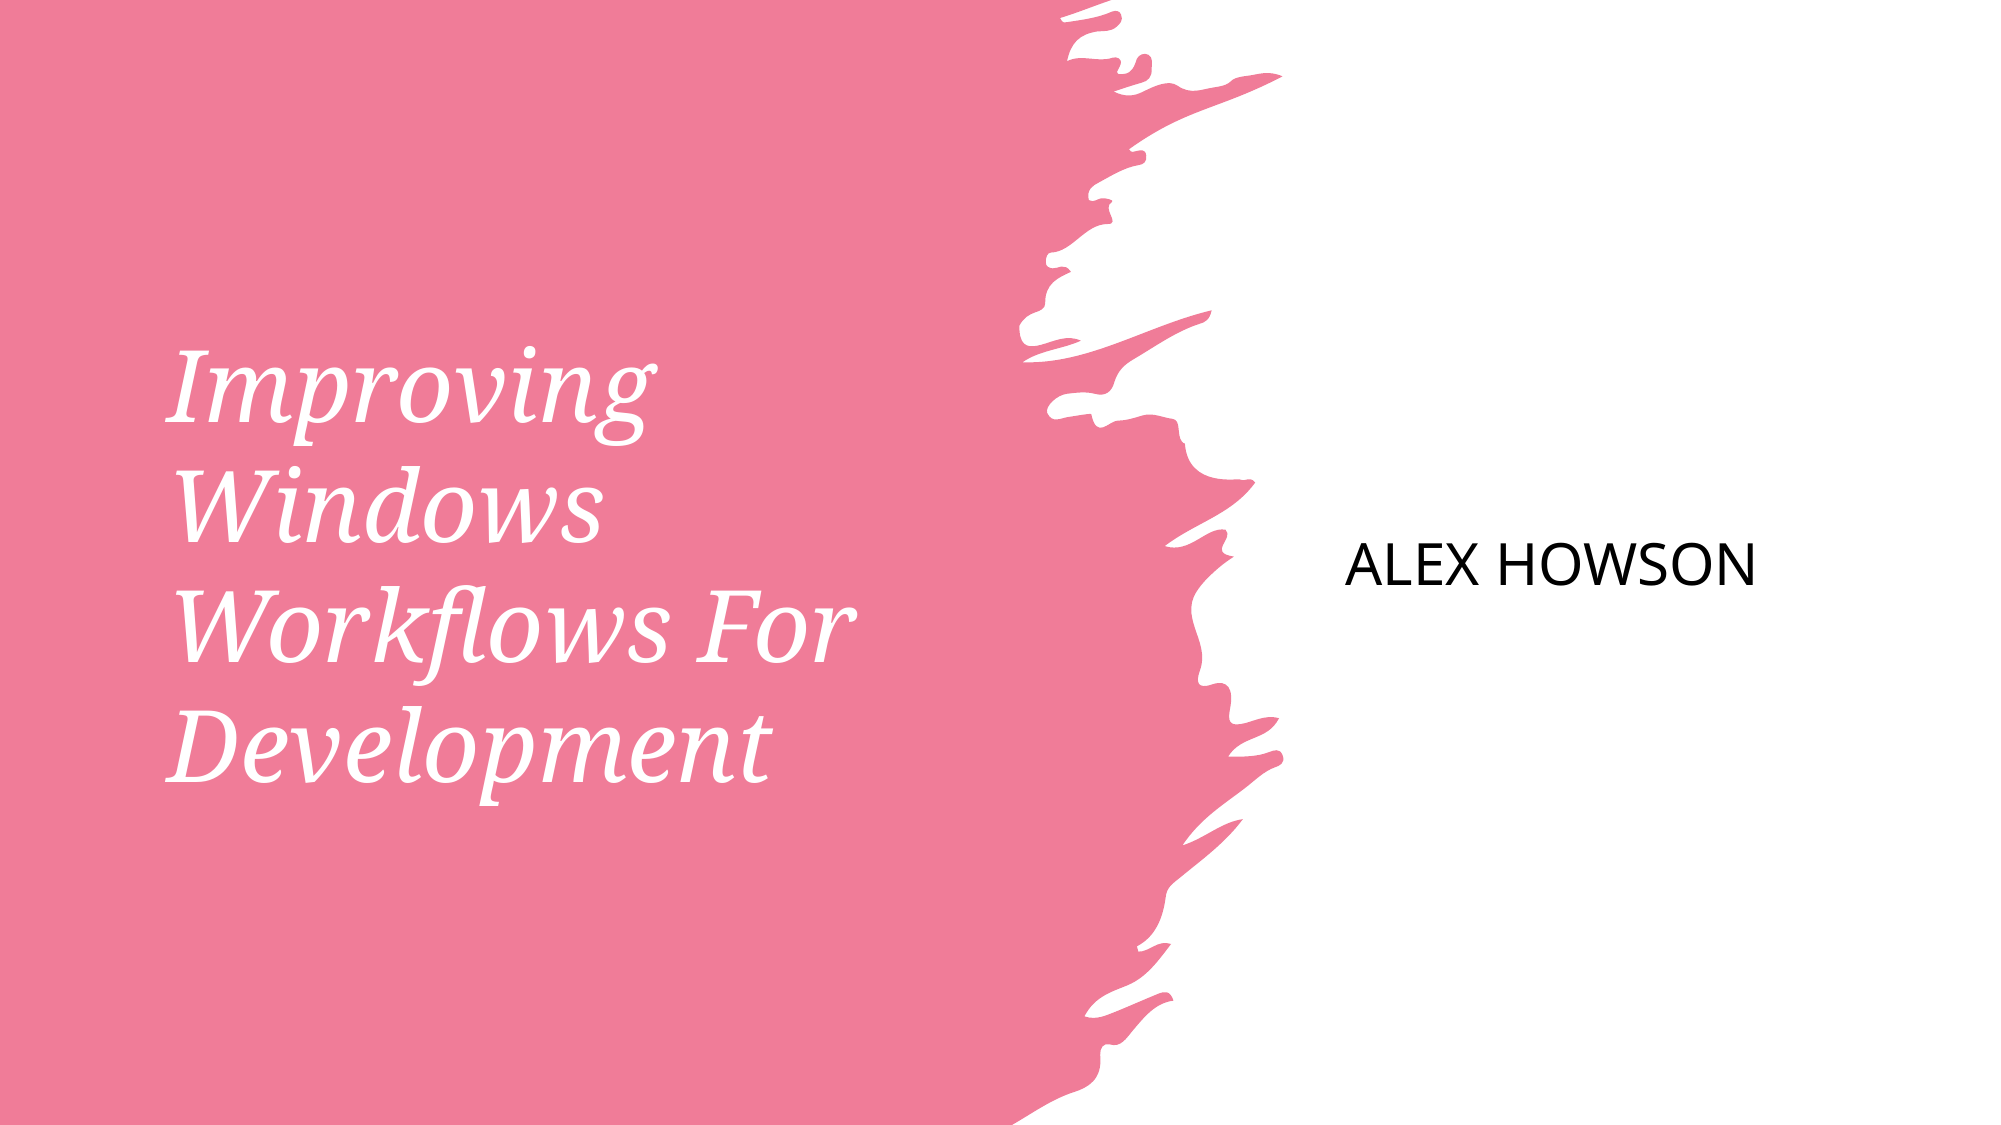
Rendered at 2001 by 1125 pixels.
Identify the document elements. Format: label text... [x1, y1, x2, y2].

title Improving Windows Workflows For Development [153, 274, 1071, 851]
subtitle Alex Howson [1330, 274, 1889, 851]
